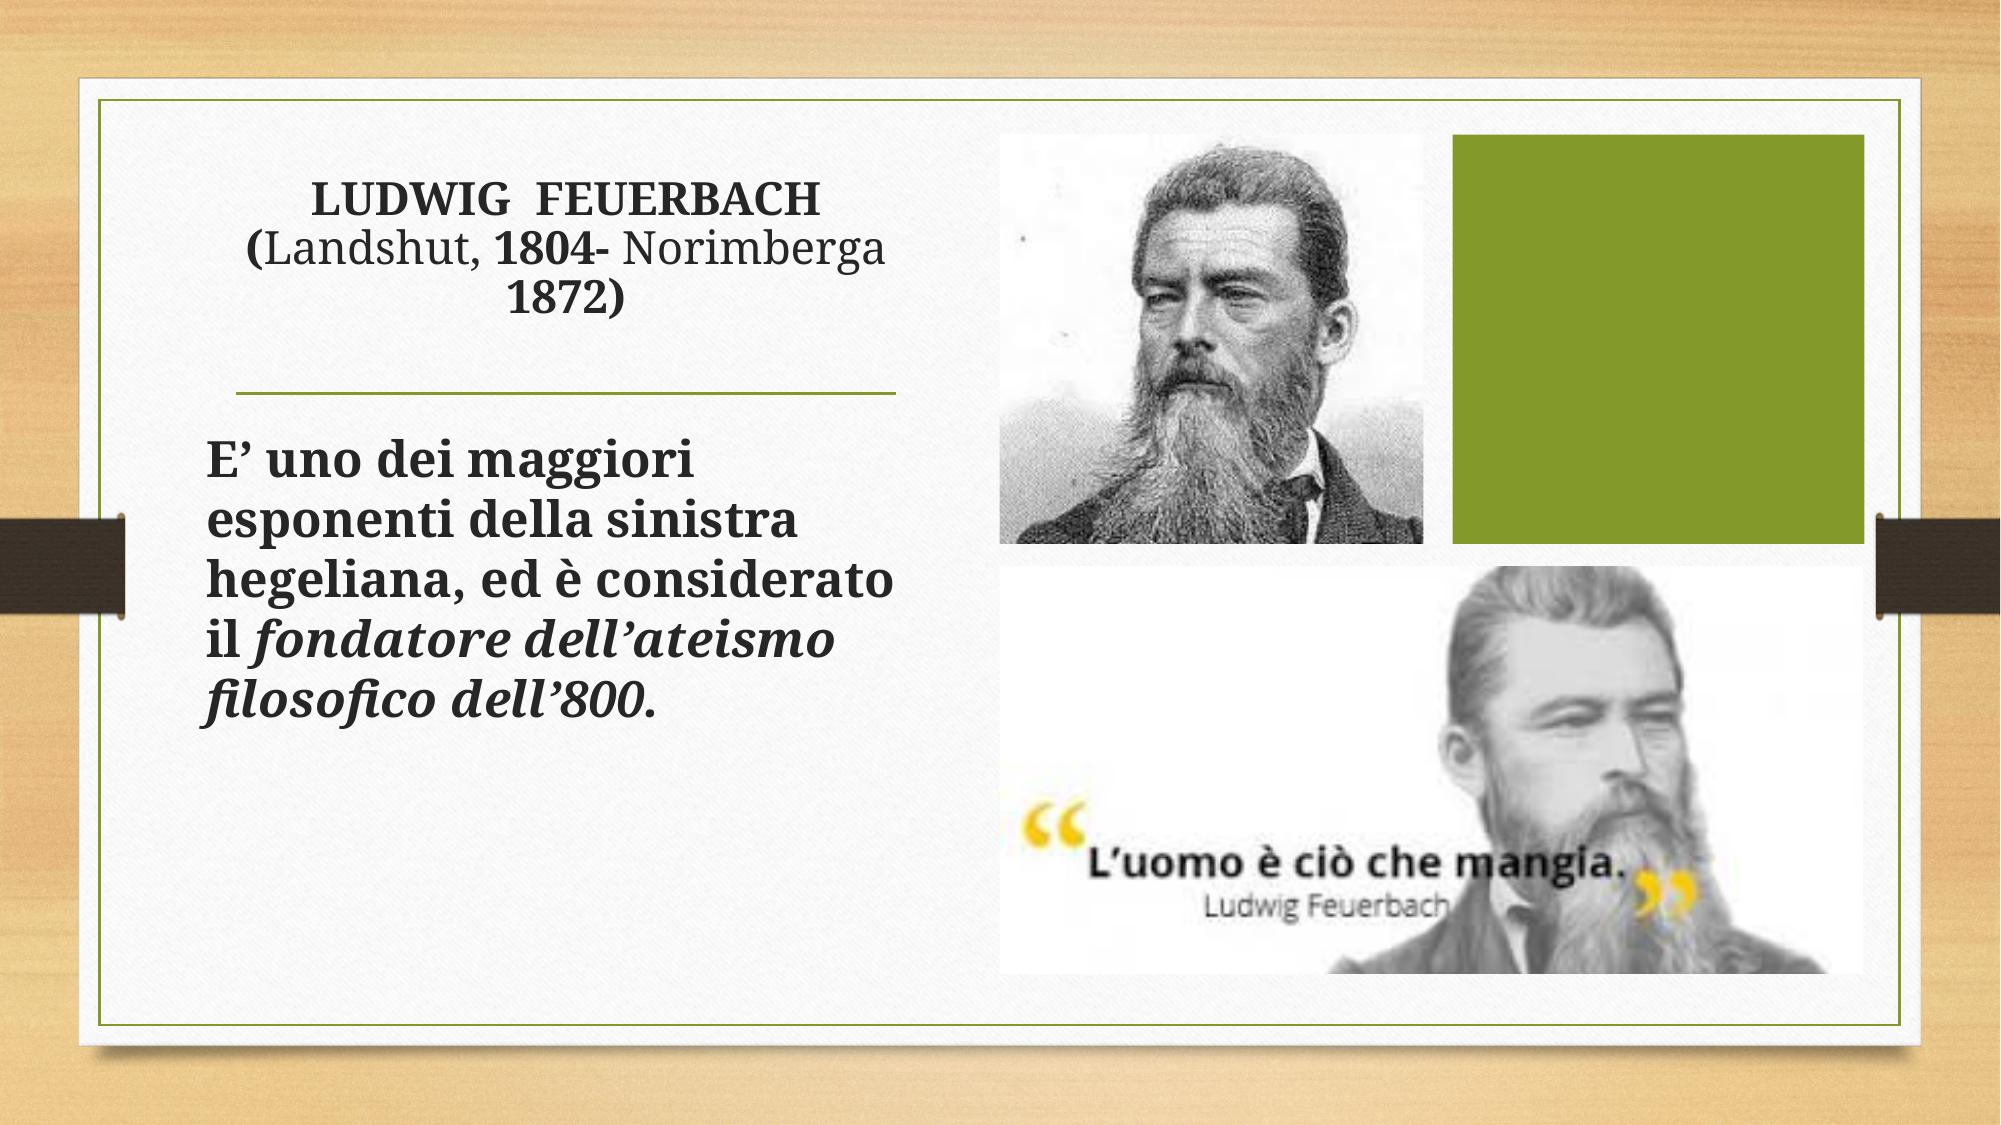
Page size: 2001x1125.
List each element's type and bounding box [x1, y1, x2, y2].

text_box [0, 0, 2000, 1125]
picture [999, 566, 1864, 974]
picture [999, 134, 1424, 545]
